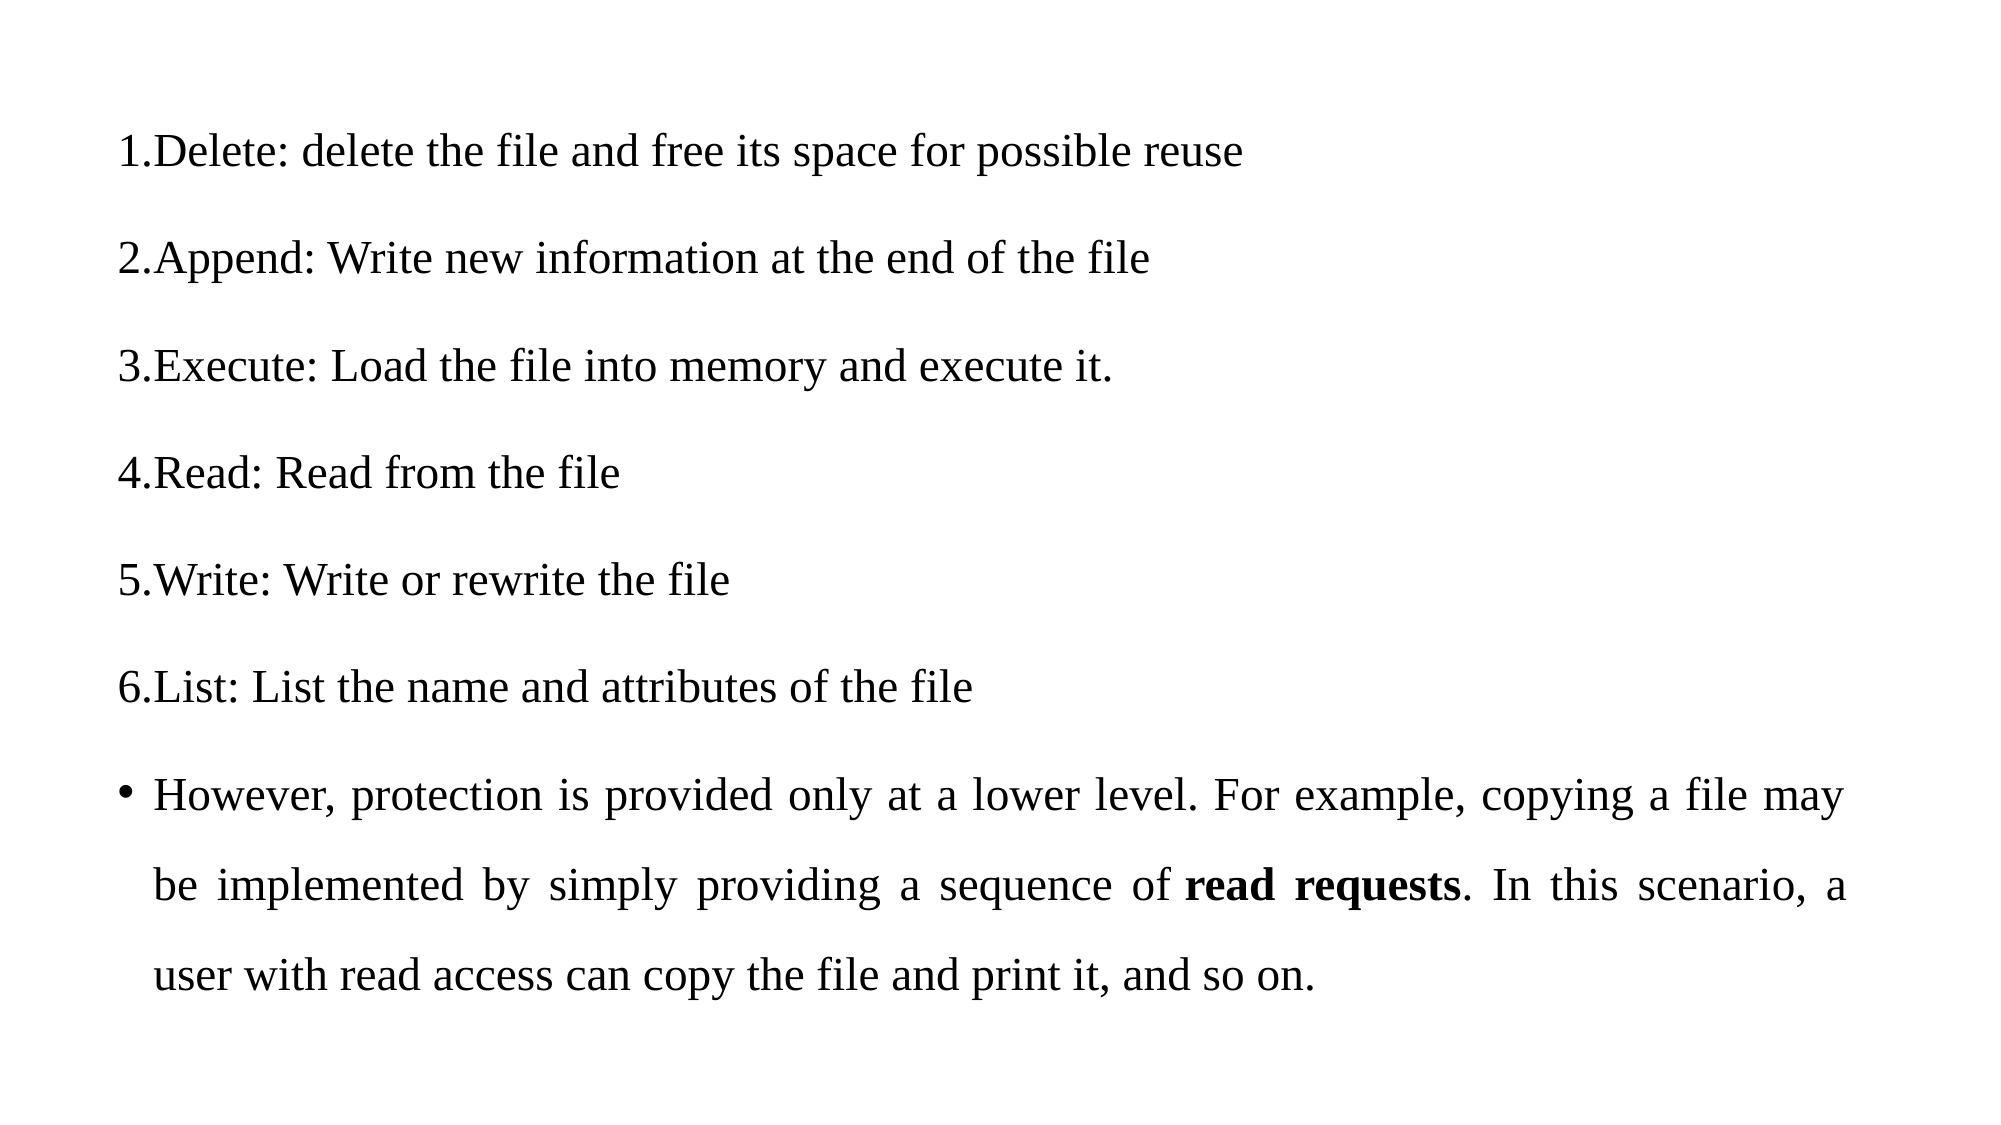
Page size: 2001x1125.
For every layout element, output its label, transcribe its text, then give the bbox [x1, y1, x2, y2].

list Delete: delete the file and free its space for possible reuse Append: Write new information at the end of the file Execute: Load the file into memory and execute it. Read: Read from the file Write: Write or rewrite the file List: List the name and attributes of the file However, protection is provided only at a lower level. For example, copying a file may be implemented by simply providing a sequence of read requests. In this scenario, a user with read access can copy the file and print it, and so on. [102, 78, 1863, 1014]
